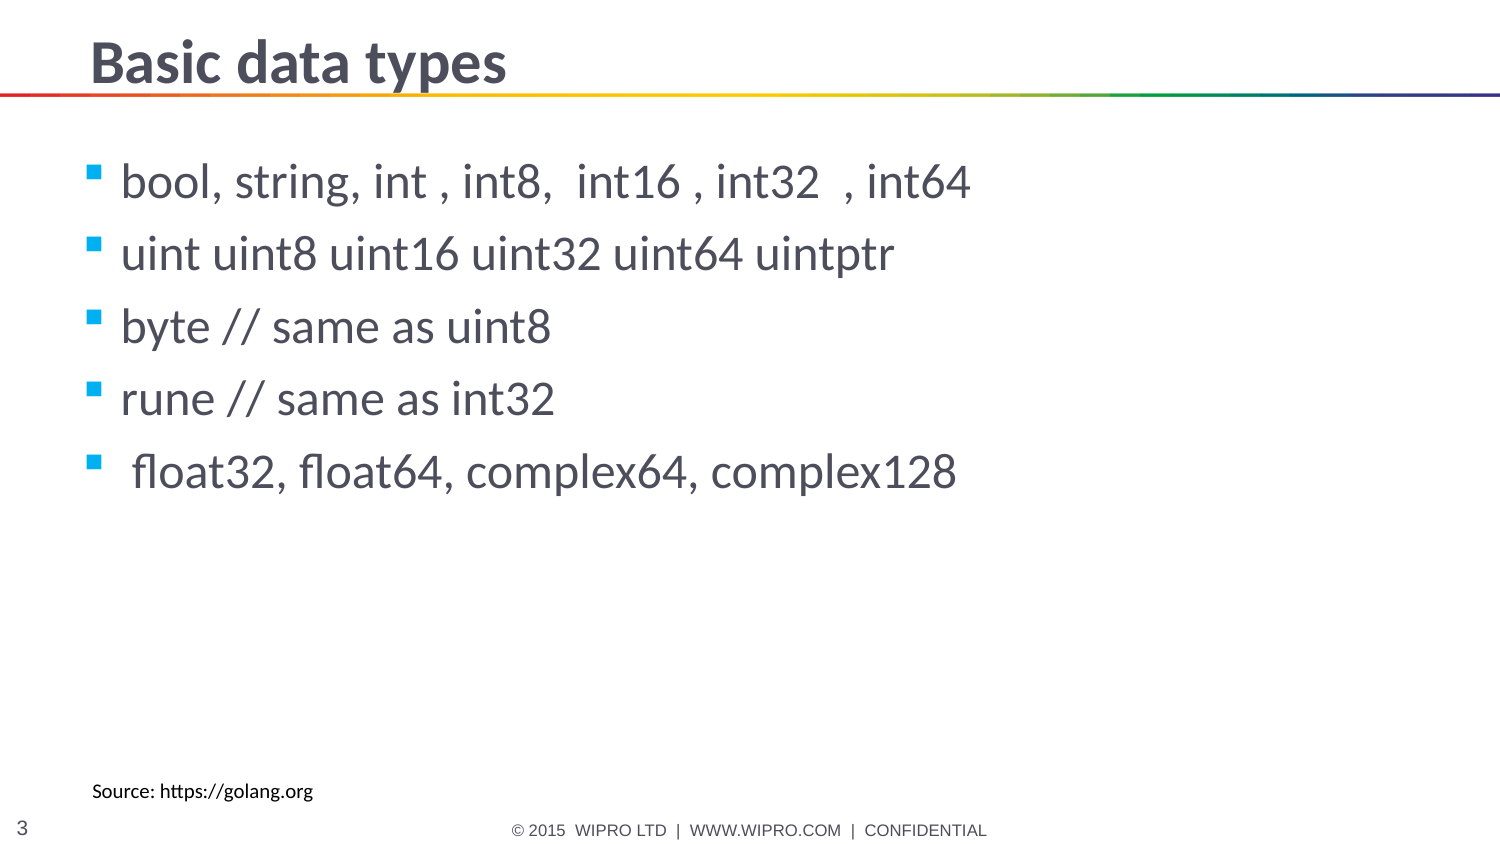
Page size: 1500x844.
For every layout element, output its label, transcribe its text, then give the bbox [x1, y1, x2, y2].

text_box Source: https://golang.org [77, 770, 329, 811]
list bool, string, int , int8, int16 , int32 , int64 uint uint8 uint16 uint32 uint64 uintptr byte // same as uint8 rune // same as int32 float32, float64, complex64, complex128 [75, 140, 1425, 775]
title Basic data types [74, 13, 1426, 105]
